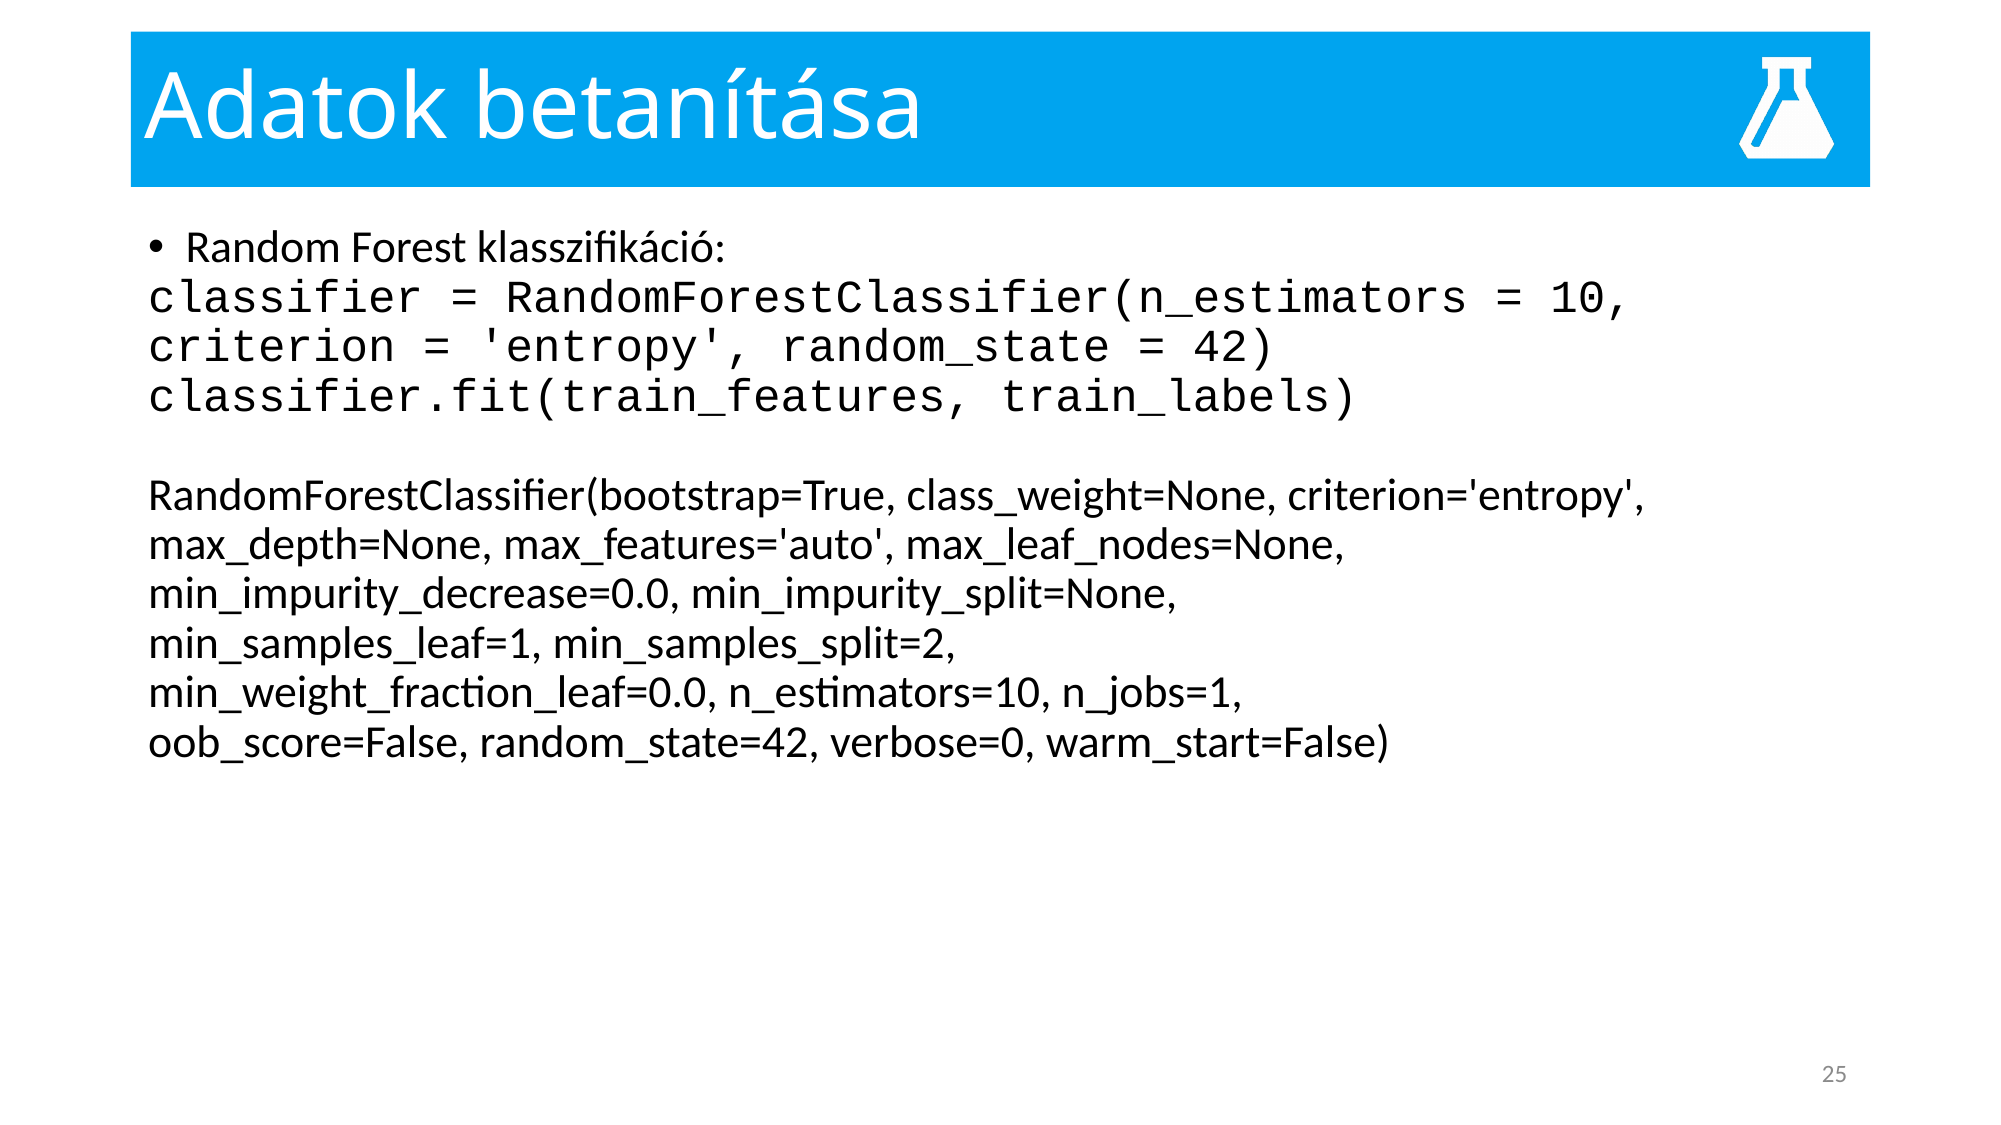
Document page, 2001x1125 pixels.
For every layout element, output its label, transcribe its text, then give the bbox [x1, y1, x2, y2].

picture [1740, 58, 1833, 158]
slide_number 25 [1412, 1042, 1863, 1103]
title Adatok betanítása [129, 31, 1701, 187]
list Random Forest klasszifikáció: classifier = RandomForestClassifier(n_estimators = 10, criterion = 'entropy', random_state = 42) classifier.fit(train_features, train_labels) RandomForestClassifier(bootstrap=True, class_weight=None, criterion='entropy', max_depth=None, max_features='auto', max_leaf_nodes=None, min_impurity_decrease=0.0, min_impurity_split=None, min_samples_leaf=1, min_samples_split=2, min_weight_fraction_leaf=0.0, n_estimators=10, n_jobs=1, oob_score=False, random_state=42, verbose=0, warm_start=False) [133, 215, 1871, 993]
